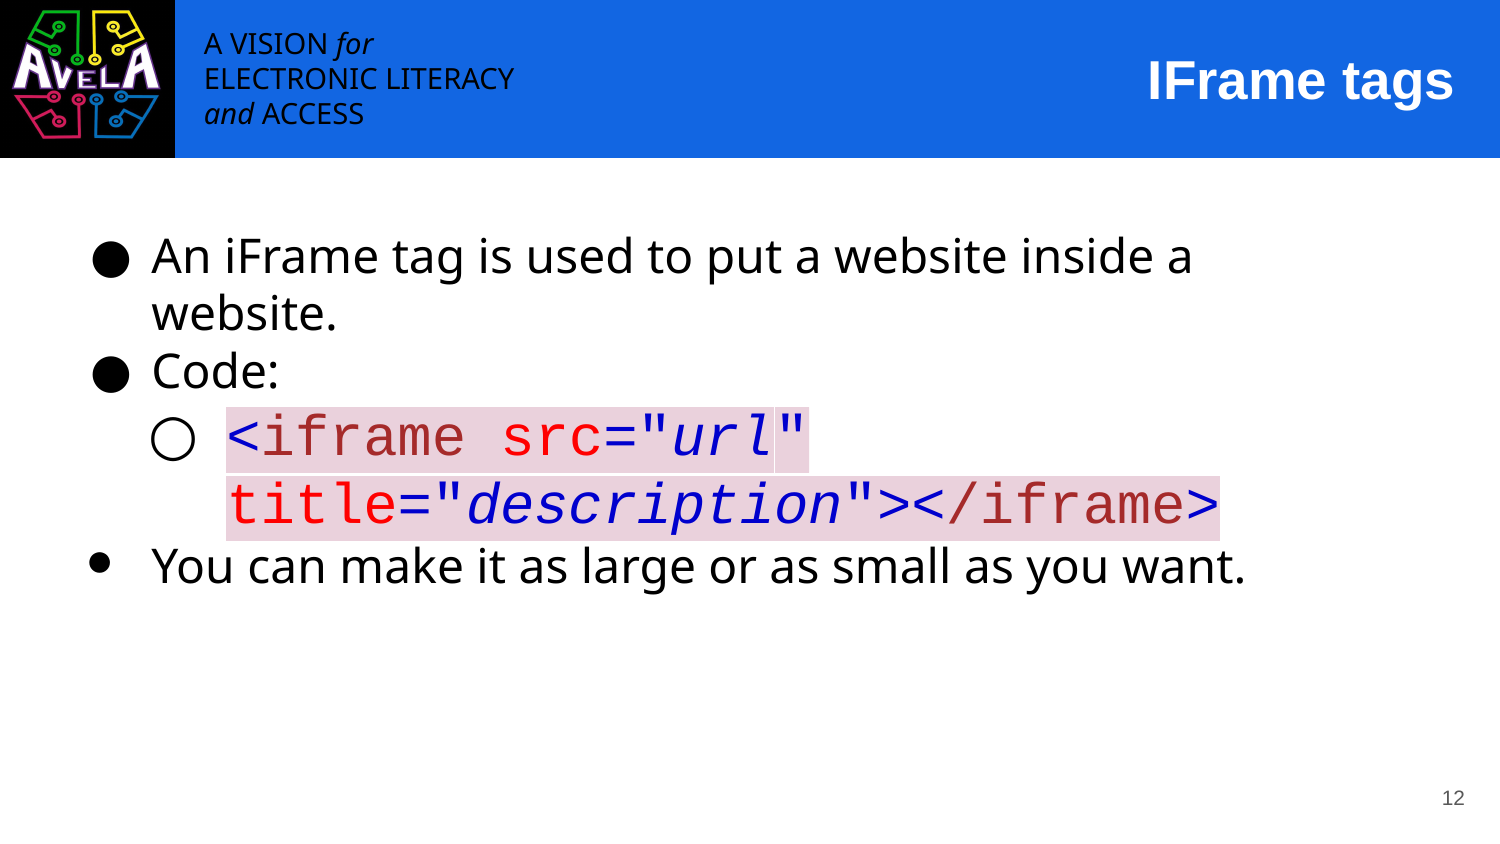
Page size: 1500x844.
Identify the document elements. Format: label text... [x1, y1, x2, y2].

title IFrame tags [594, 29, 1471, 126]
picture [0, 0, 175, 158]
slide_number ‹#› [1389, 764, 1480, 830]
list An iFrame tag is used to put a website inside a website. Code: <iframe src="url" title="description"></iframe> You can make it as large or as small as you want. [61, 210, 1327, 822]
